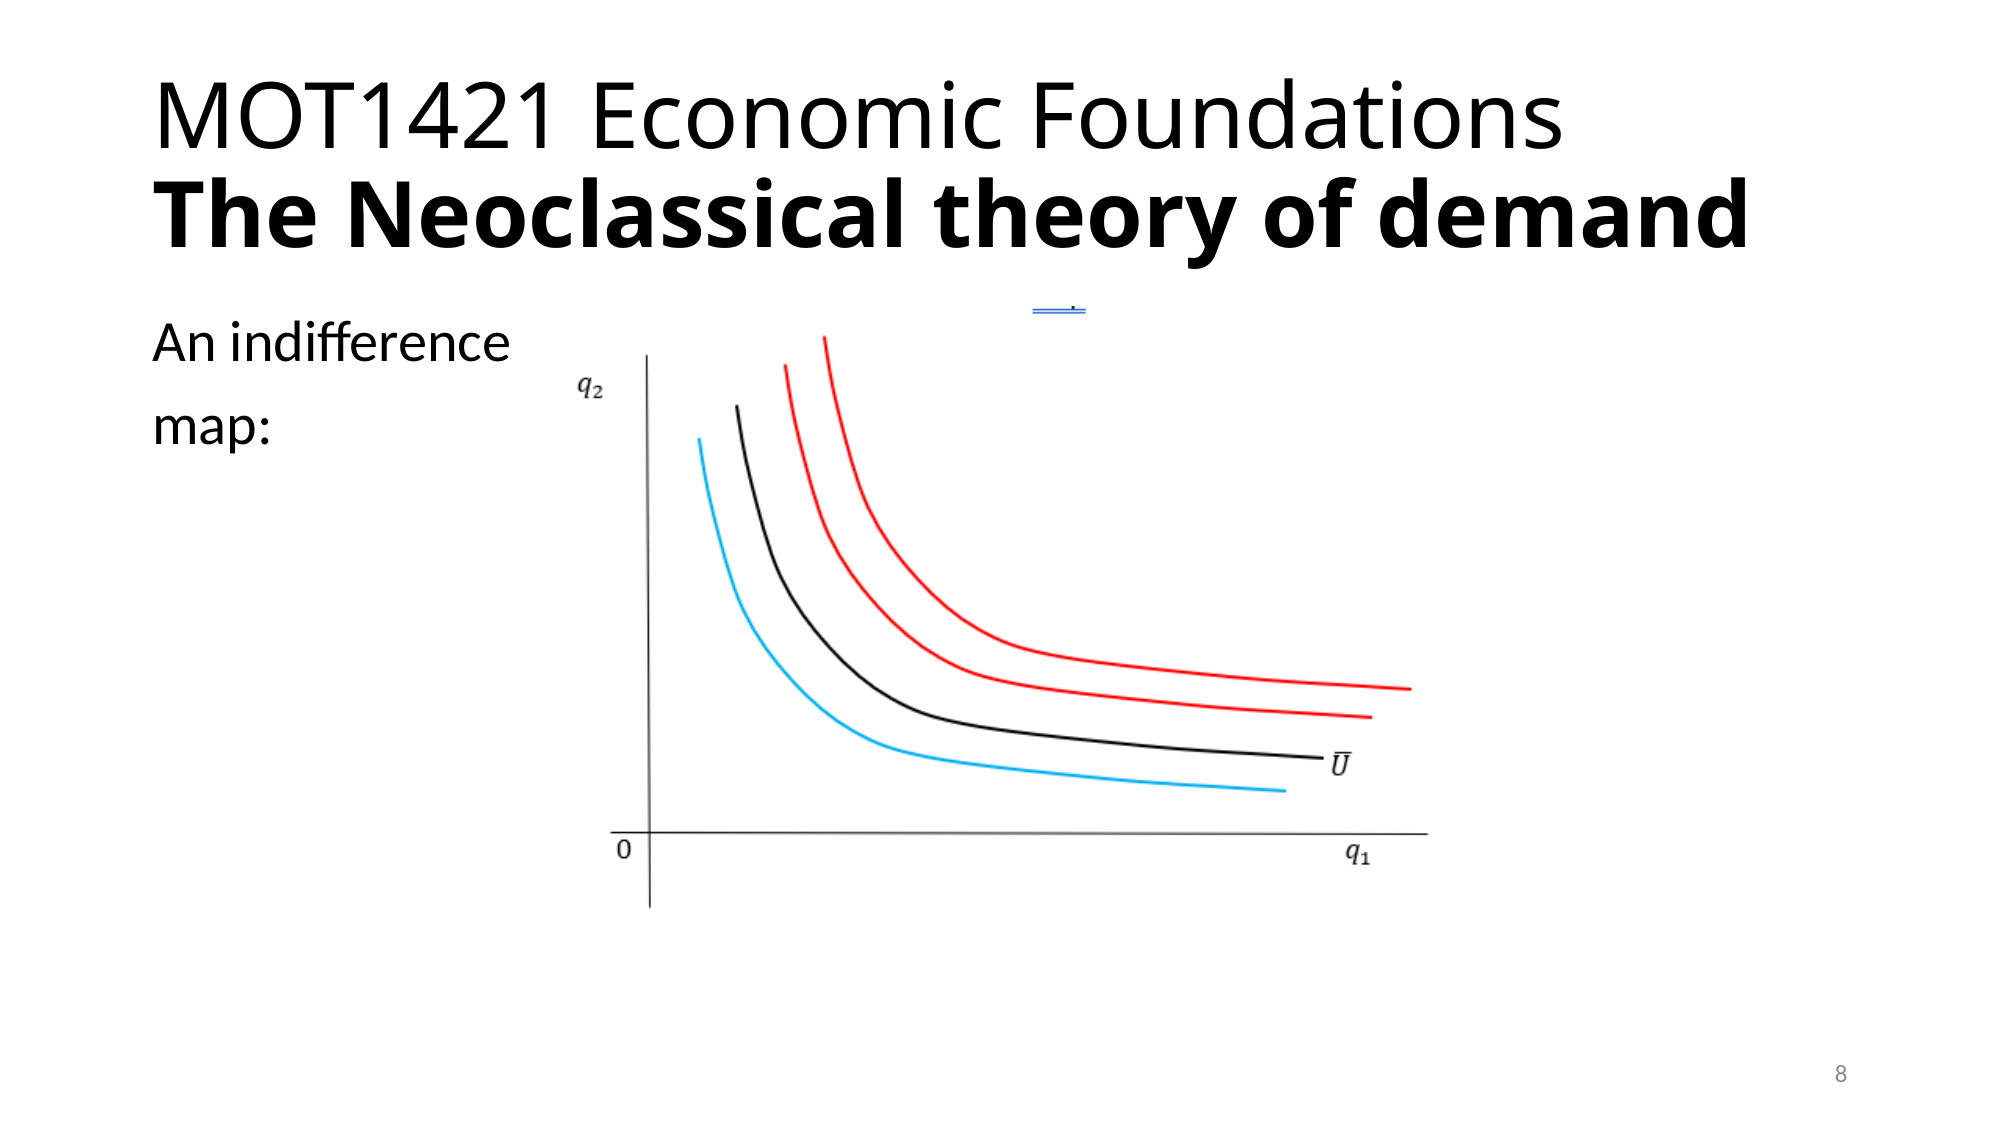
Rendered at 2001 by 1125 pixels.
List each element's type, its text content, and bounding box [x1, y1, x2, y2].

slide_number 8 [1412, 1042, 1863, 1103]
list An indifference map: [137, 303, 1863, 1017]
picture [532, 306, 1468, 926]
title MOT1421 Economic Foundations The Neoclassical theory of demand [137, 59, 1863, 278]
